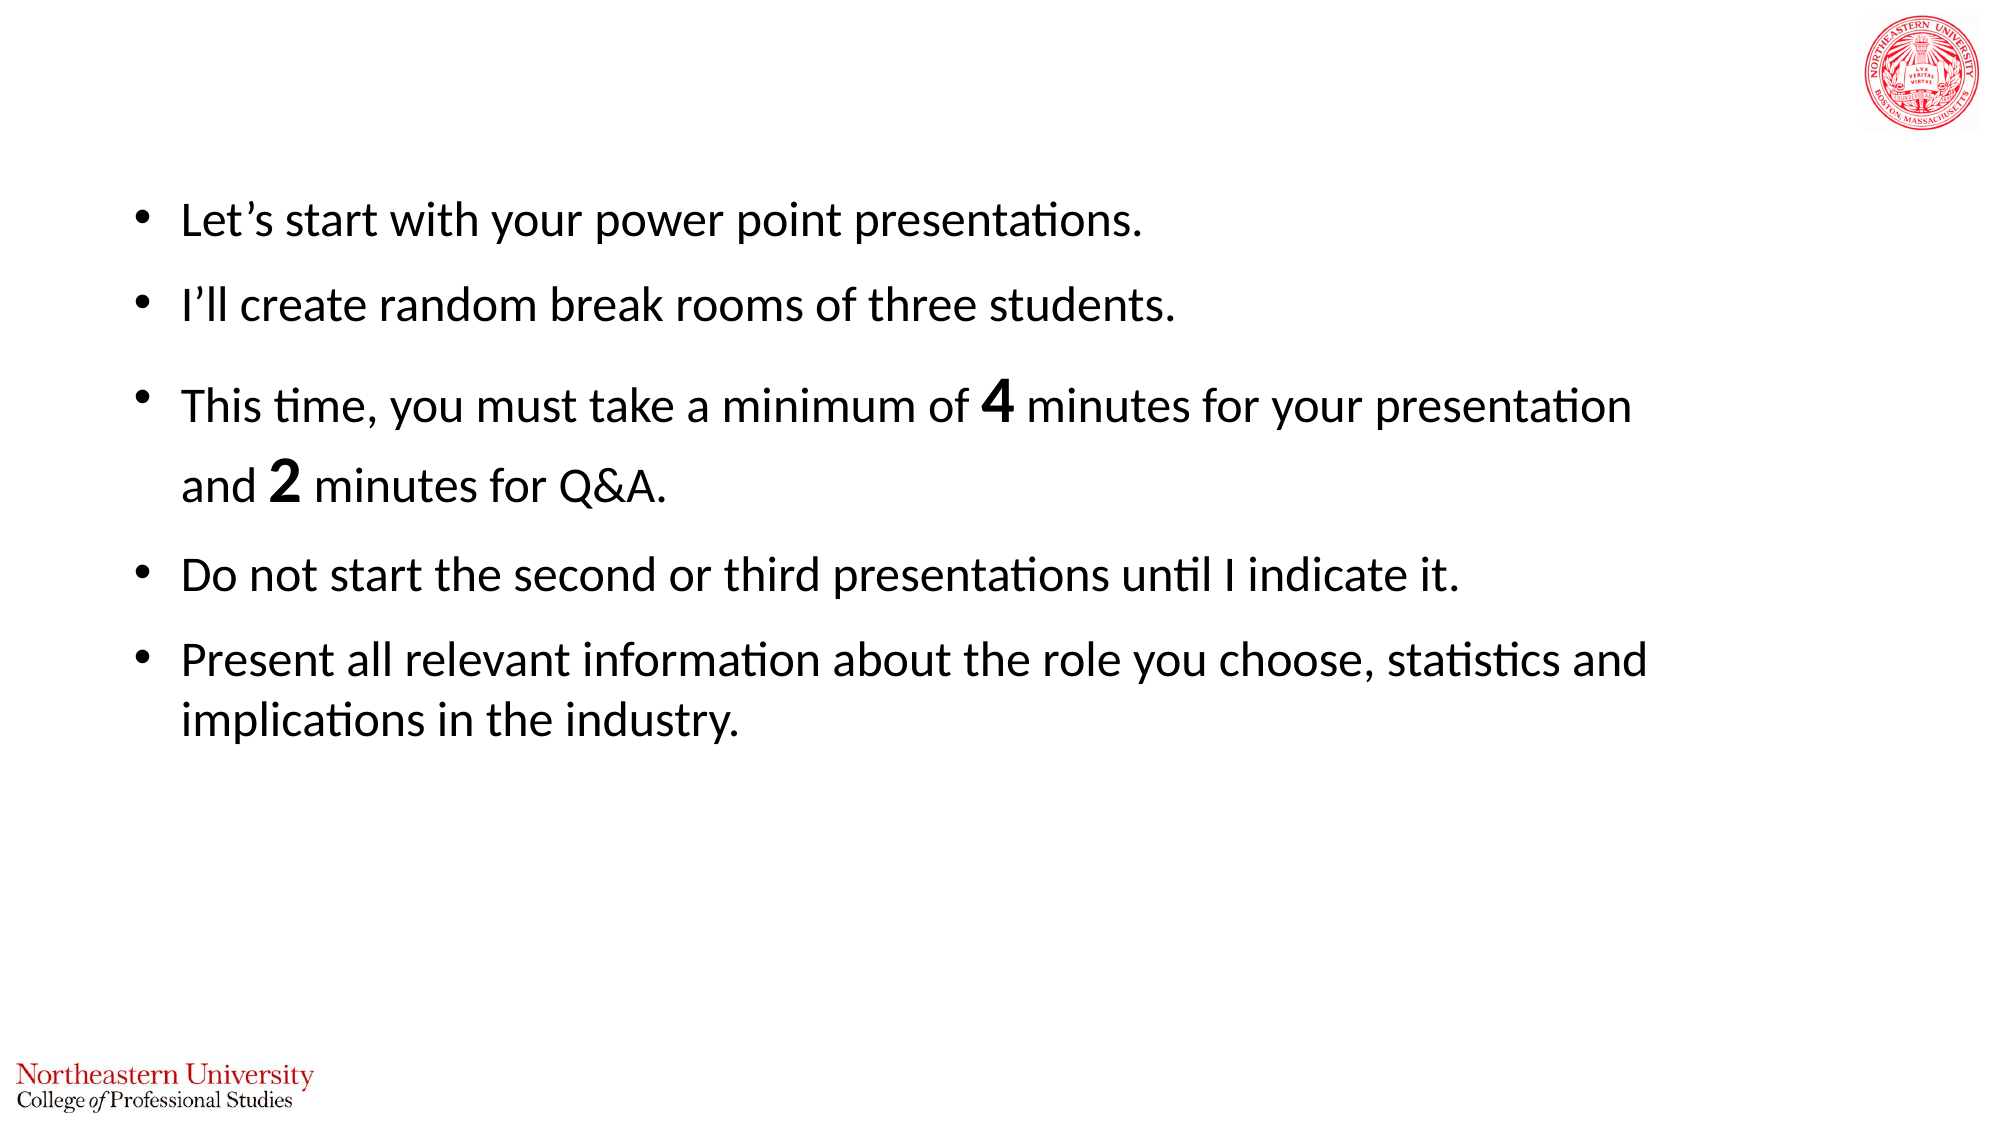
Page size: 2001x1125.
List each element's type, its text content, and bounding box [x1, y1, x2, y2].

picture [16, 1063, 314, 1113]
picture [1863, 14, 1980, 132]
text_box Let’s start with your power point presentations. I’ll create random break rooms of three students. This time, you must take a minimum of 4 minutes for your presentation and 2 minutes for Q&A. Do not start the second or third presentations until I indicate it. Present all relevant information about the role you choose, statistics and implications in the industry. [119, 178, 1718, 754]
